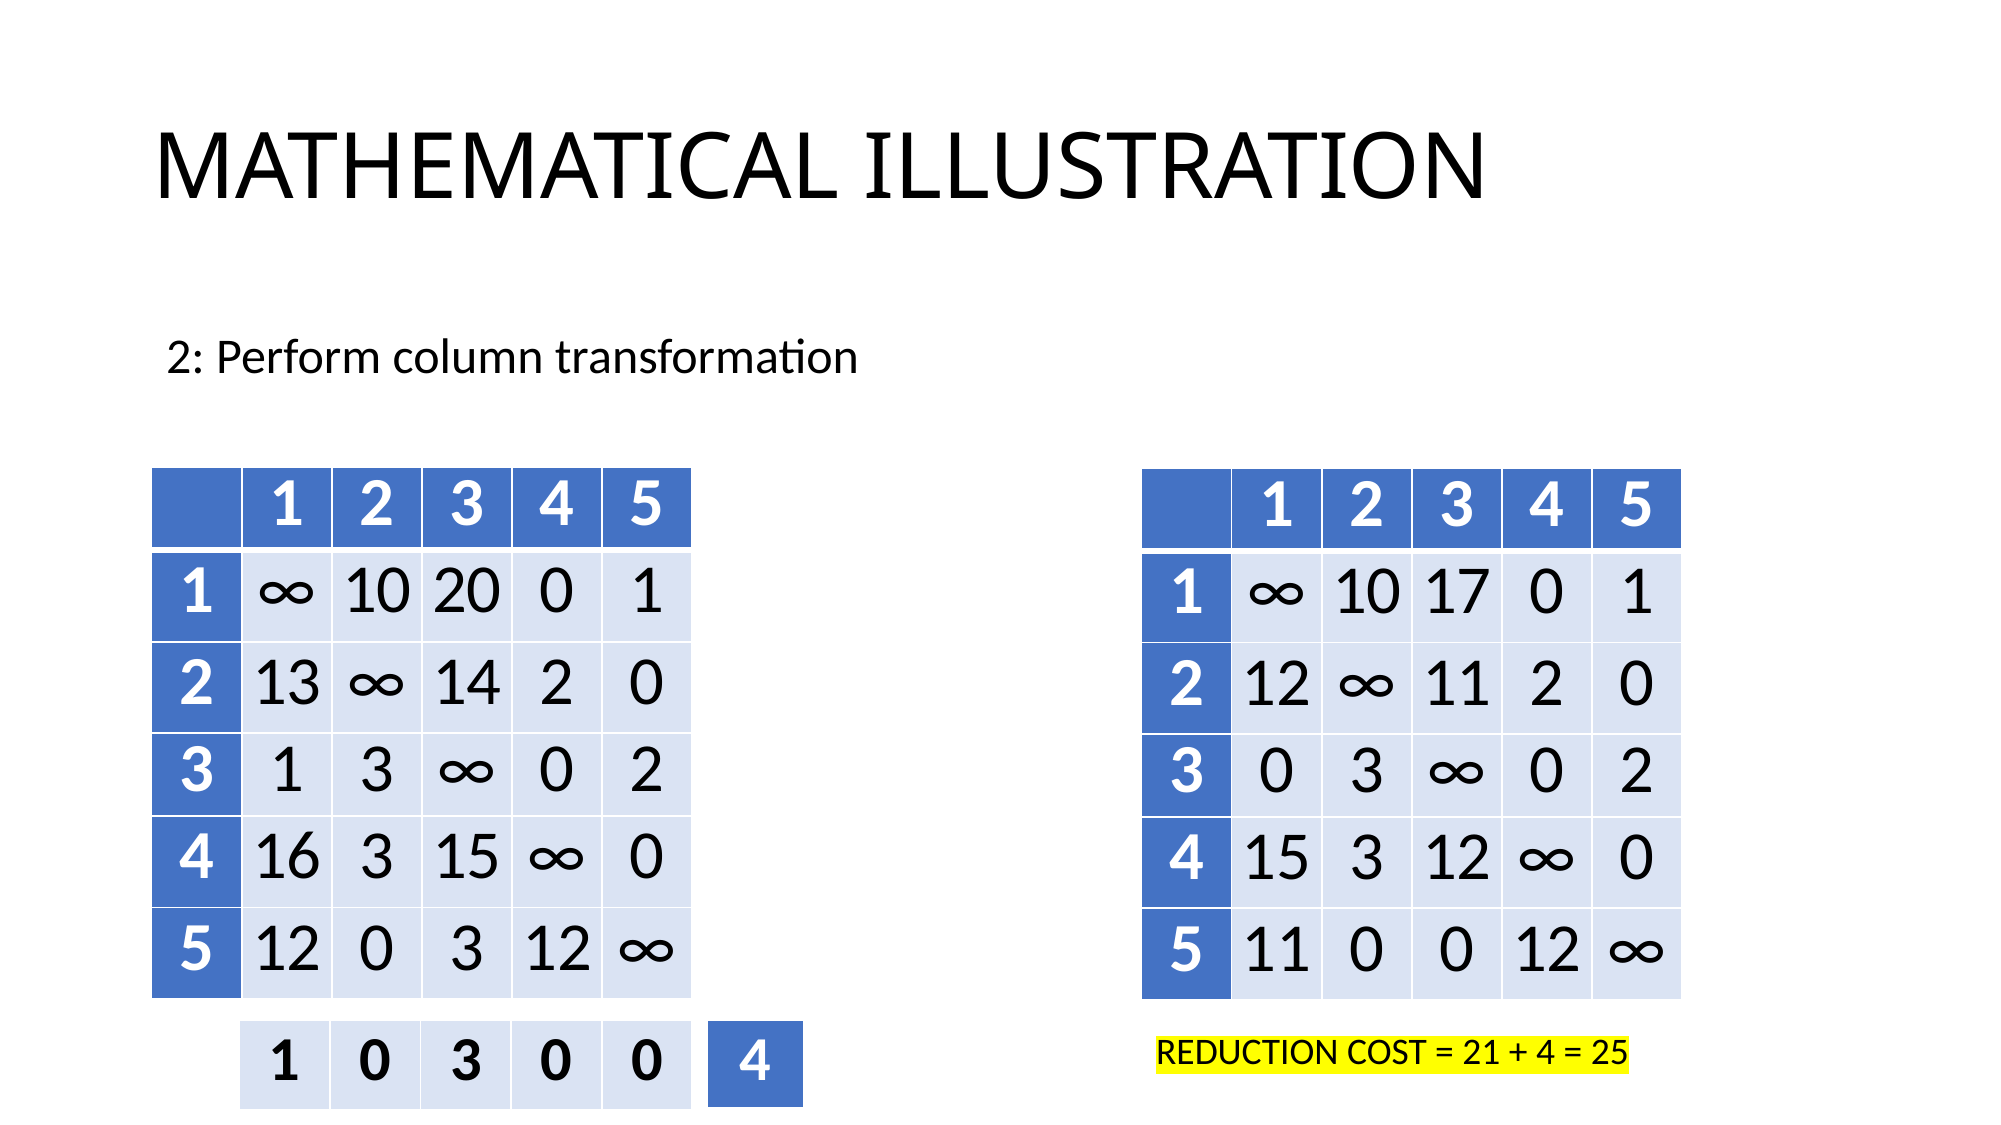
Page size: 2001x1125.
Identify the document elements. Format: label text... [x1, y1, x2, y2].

table_cell 3 [333, 734, 421, 815]
table_cell ∞ [243, 553, 331, 641]
table_cell ∞ [603, 908, 691, 998]
table_cell 1 [603, 553, 691, 641]
table_cell 0 [513, 734, 601, 815]
table_cell 14 [423, 643, 511, 732]
text_box REDUCTION COST = 21 + 4 = 25 [1141, 1019, 1683, 1080]
table_cell 16 [243, 817, 331, 907]
table_cell 20 [423, 553, 511, 641]
table_header 1 [240, 1021, 329, 1109]
table_cell ∞ [1413, 735, 1501, 816]
table_cell 2 [152, 643, 241, 732]
table_cell 4 [1142, 818, 1231, 907]
table_cell 12 [1232, 643, 1321, 733]
text_box 2: Perform column transformation [151, 315, 927, 391]
table_cell 3 [423, 908, 511, 998]
table_cell ∞ [1503, 818, 1591, 907]
table_cell 0 [333, 908, 421, 998]
table_cell 0 [1232, 735, 1321, 816]
table_cell 3 [1323, 818, 1411, 907]
table_cell 5 [1142, 909, 1231, 999]
table_cell 4 [152, 817, 241, 907]
table_cell 15 [1232, 818, 1321, 907]
table_cell 0 [1503, 735, 1591, 816]
table_cell 2 [1142, 643, 1231, 733]
table_cell 3 [1323, 735, 1411, 816]
table_cell 0 [1593, 643, 1681, 733]
table_header 0 [512, 1021, 601, 1109]
table_header [1142, 469, 1231, 548]
table_cell 12 [1413, 818, 1501, 907]
table_header 3 [1413, 469, 1501, 548]
table_cell 12 [243, 908, 331, 998]
table_cell 1 [1593, 554, 1681, 642]
table_header 4 [1503, 469, 1591, 548]
table_header 1 [243, 468, 331, 547]
table_cell 11 [1413, 643, 1501, 733]
table_header 3 [421, 1021, 510, 1109]
table_cell 3 [333, 817, 421, 907]
table_cell 13 [243, 643, 331, 732]
table_cell 1 [152, 553, 241, 641]
table_cell 15 [423, 817, 511, 907]
table_cell 2 [513, 643, 601, 732]
table_cell 0 [1323, 909, 1411, 999]
table_header 1 [1232, 469, 1321, 548]
table_cell 3 [152, 734, 241, 815]
table_header [152, 468, 241, 547]
table_cell 2 [1503, 643, 1591, 733]
table_cell ∞ [333, 643, 421, 732]
table_header 4 [708, 1021, 803, 1107]
table_header 4 [513, 468, 601, 547]
table_header 5 [603, 468, 691, 547]
table_cell 0 [513, 553, 601, 641]
table_cell 0 [1593, 818, 1681, 907]
table_cell ∞ [423, 734, 511, 815]
table_cell 17 [1413, 554, 1501, 642]
table_cell 0 [1413, 909, 1501, 999]
table_cell 1 [243, 734, 331, 815]
table_cell 10 [1323, 554, 1411, 642]
table_cell 0 [603, 643, 691, 732]
table_header 2 [333, 468, 421, 547]
table_header 5 [1593, 469, 1681, 548]
table_cell 5 [152, 908, 241, 998]
table_header 2 [1323, 469, 1411, 548]
table_cell 12 [513, 908, 601, 998]
table_cell 0 [603, 817, 691, 907]
table_header 0 [603, 1021, 691, 1109]
table_cell 11 [1232, 909, 1321, 999]
table_cell 10 [333, 553, 421, 641]
table_cell ∞ [1593, 909, 1681, 999]
table_cell 1 [1142, 554, 1231, 642]
title MATHEMATICAL ILLUSTRATION [137, 59, 1863, 278]
table_cell 2 [603, 734, 691, 815]
table_cell 3 [1142, 735, 1231, 816]
table_cell ∞ [513, 817, 601, 907]
table_cell 0 [1503, 554, 1591, 642]
table_cell 12 [1503, 909, 1591, 999]
table_cell ∞ [1323, 643, 1411, 733]
table_header 0 [331, 1021, 420, 1109]
table_header 3 [423, 468, 511, 547]
table_cell 2 [1593, 735, 1681, 816]
table_cell ∞ [1232, 554, 1321, 642]
